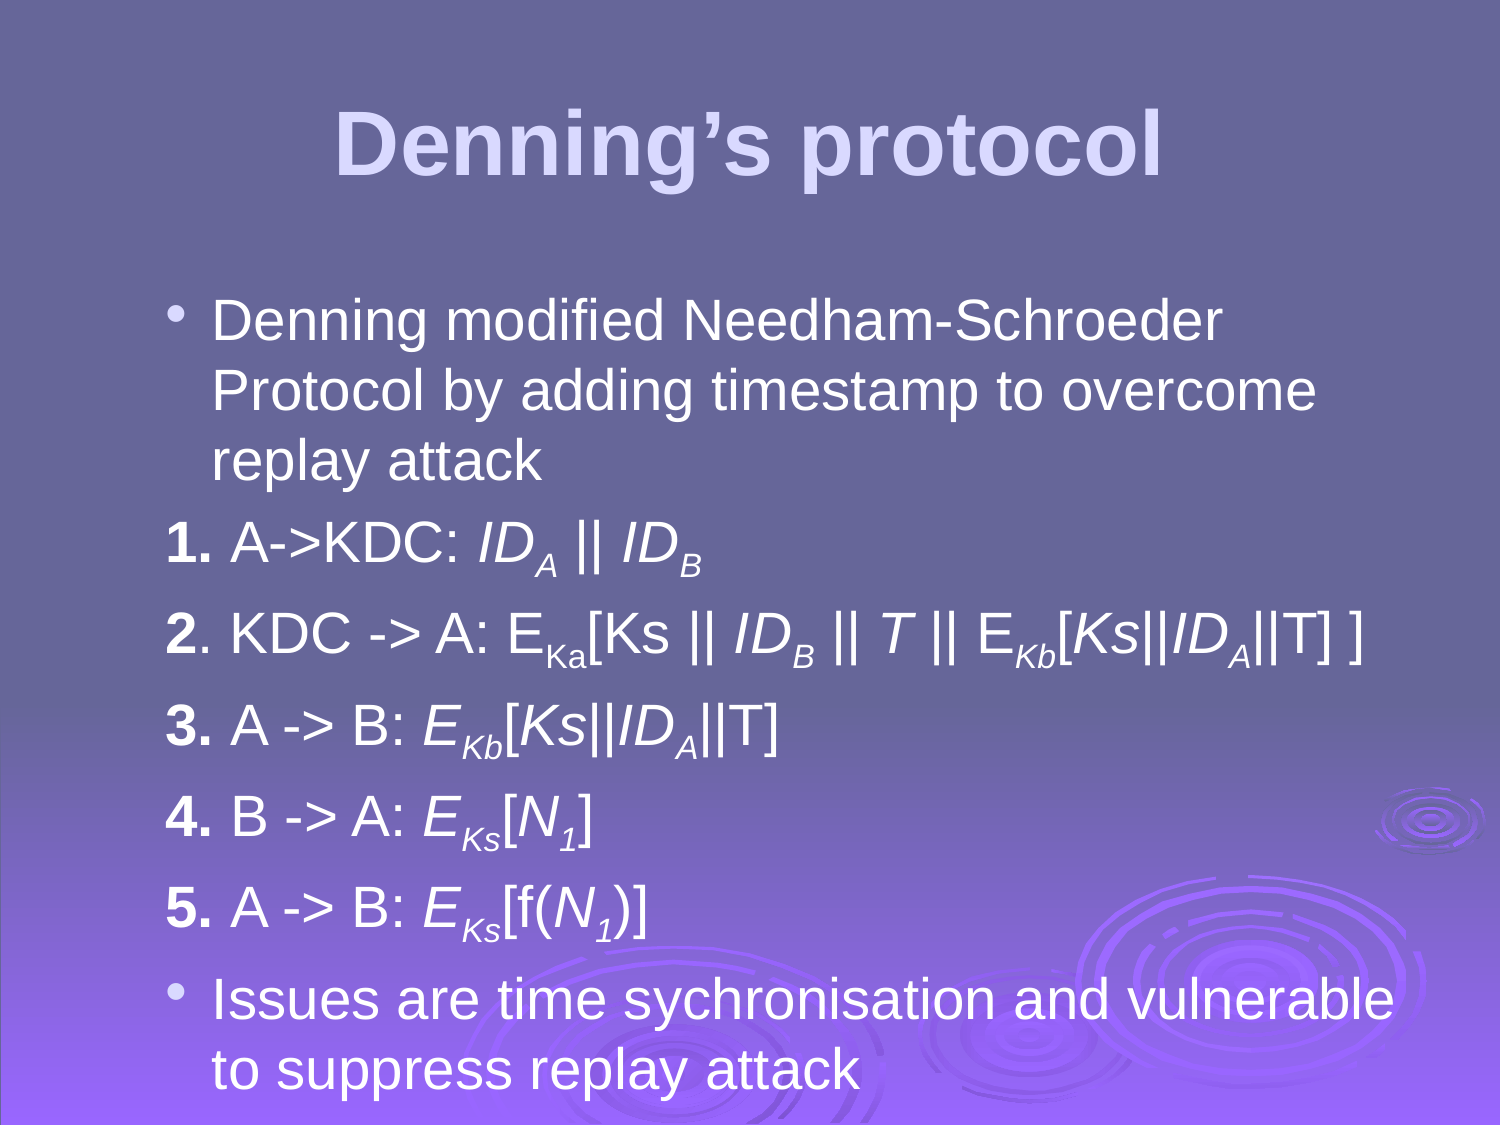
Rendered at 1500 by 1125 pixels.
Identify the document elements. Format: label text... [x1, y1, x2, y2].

list Denning modified Needham-Schroeder Protocol by adding timestamp to overcome replay attack 1. A->KDC: IDA || IDB 2. KDC -> A: EKa[Ks || IDB || T || EKb[Ks||IDA||T] ] 3. A -> B: EKb[Ks||IDA||T] 4. B -> A: EKs[N1] 5. A -> B: EKs[f(N1)] Issues are time sychronisation and vulnerable to suppress replay attack [74, 274, 1426, 1006]
title Denning’s protocol [74, 45, 1426, 233]
